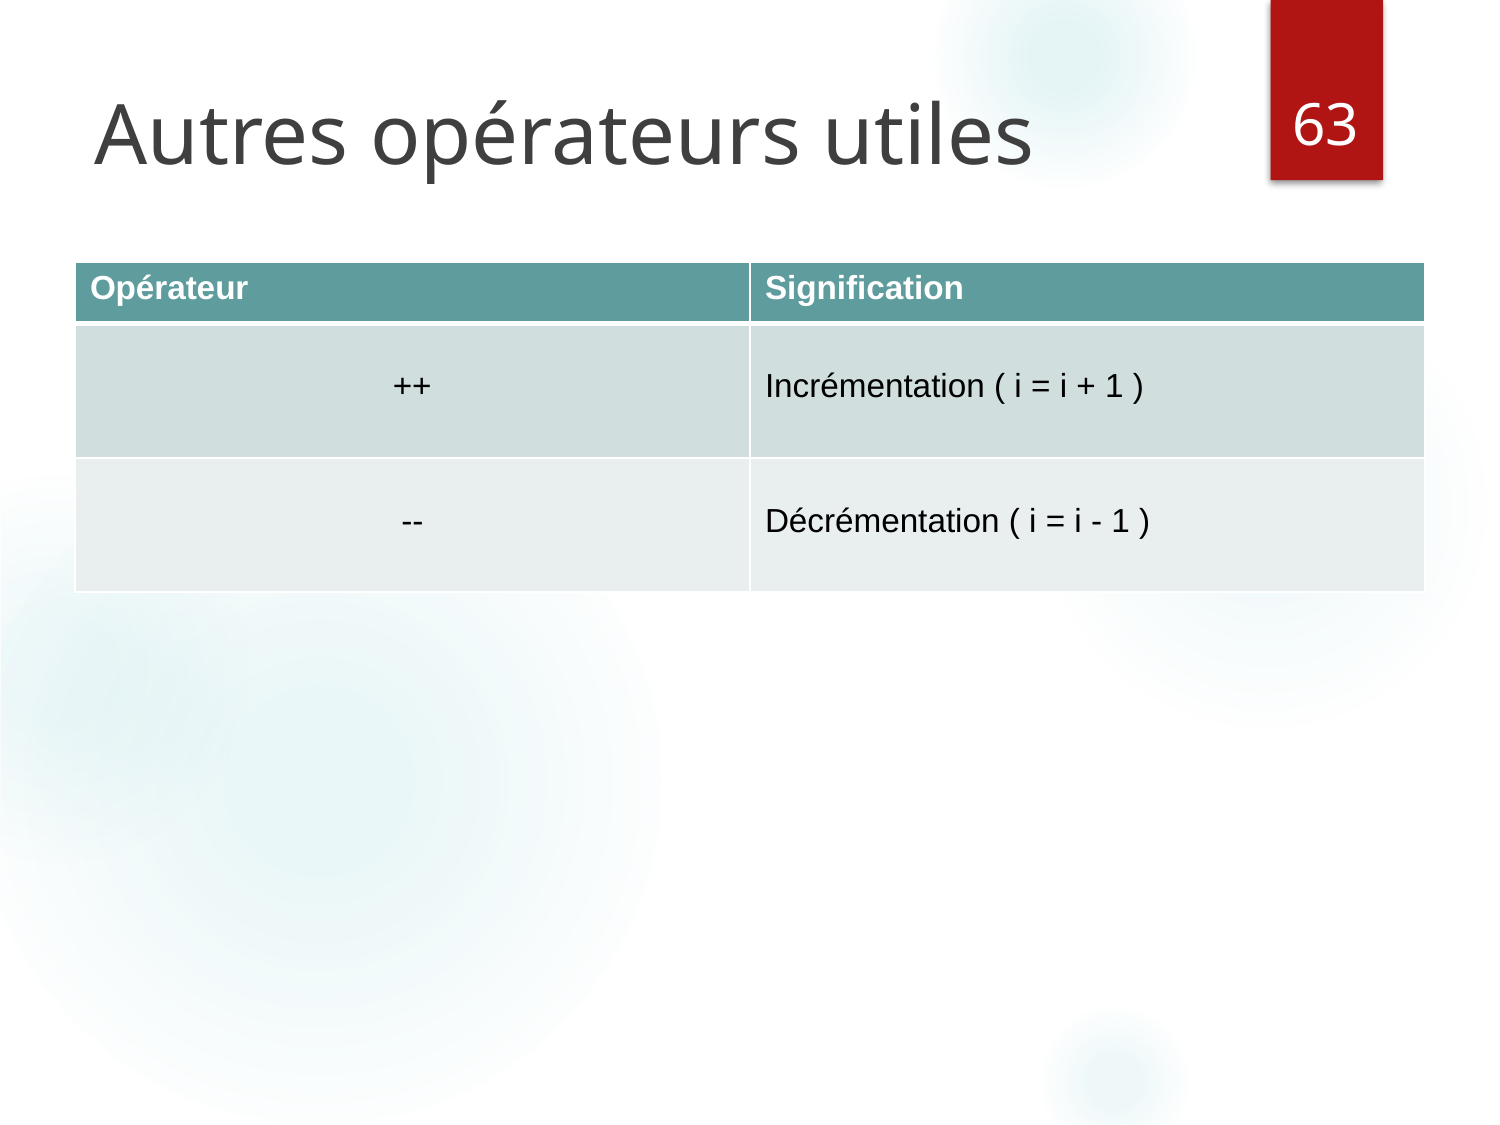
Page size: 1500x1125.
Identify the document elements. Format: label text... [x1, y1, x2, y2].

table_header Signification [751, 263, 1424, 321]
table_cell Incrémentation ( i = i + 1 ) [751, 326, 1424, 457]
table_cell Décrémentation ( i = i - 1 ) [751, 459, 1424, 591]
table_cell ++ [76, 326, 749, 457]
title Autres opérateurs utiles [79, 74, 1237, 262]
slide_number ‹#› [1273, 48, 1378, 175]
table_header Opérateur [76, 263, 749, 321]
table_cell -- [76, 459, 749, 591]
